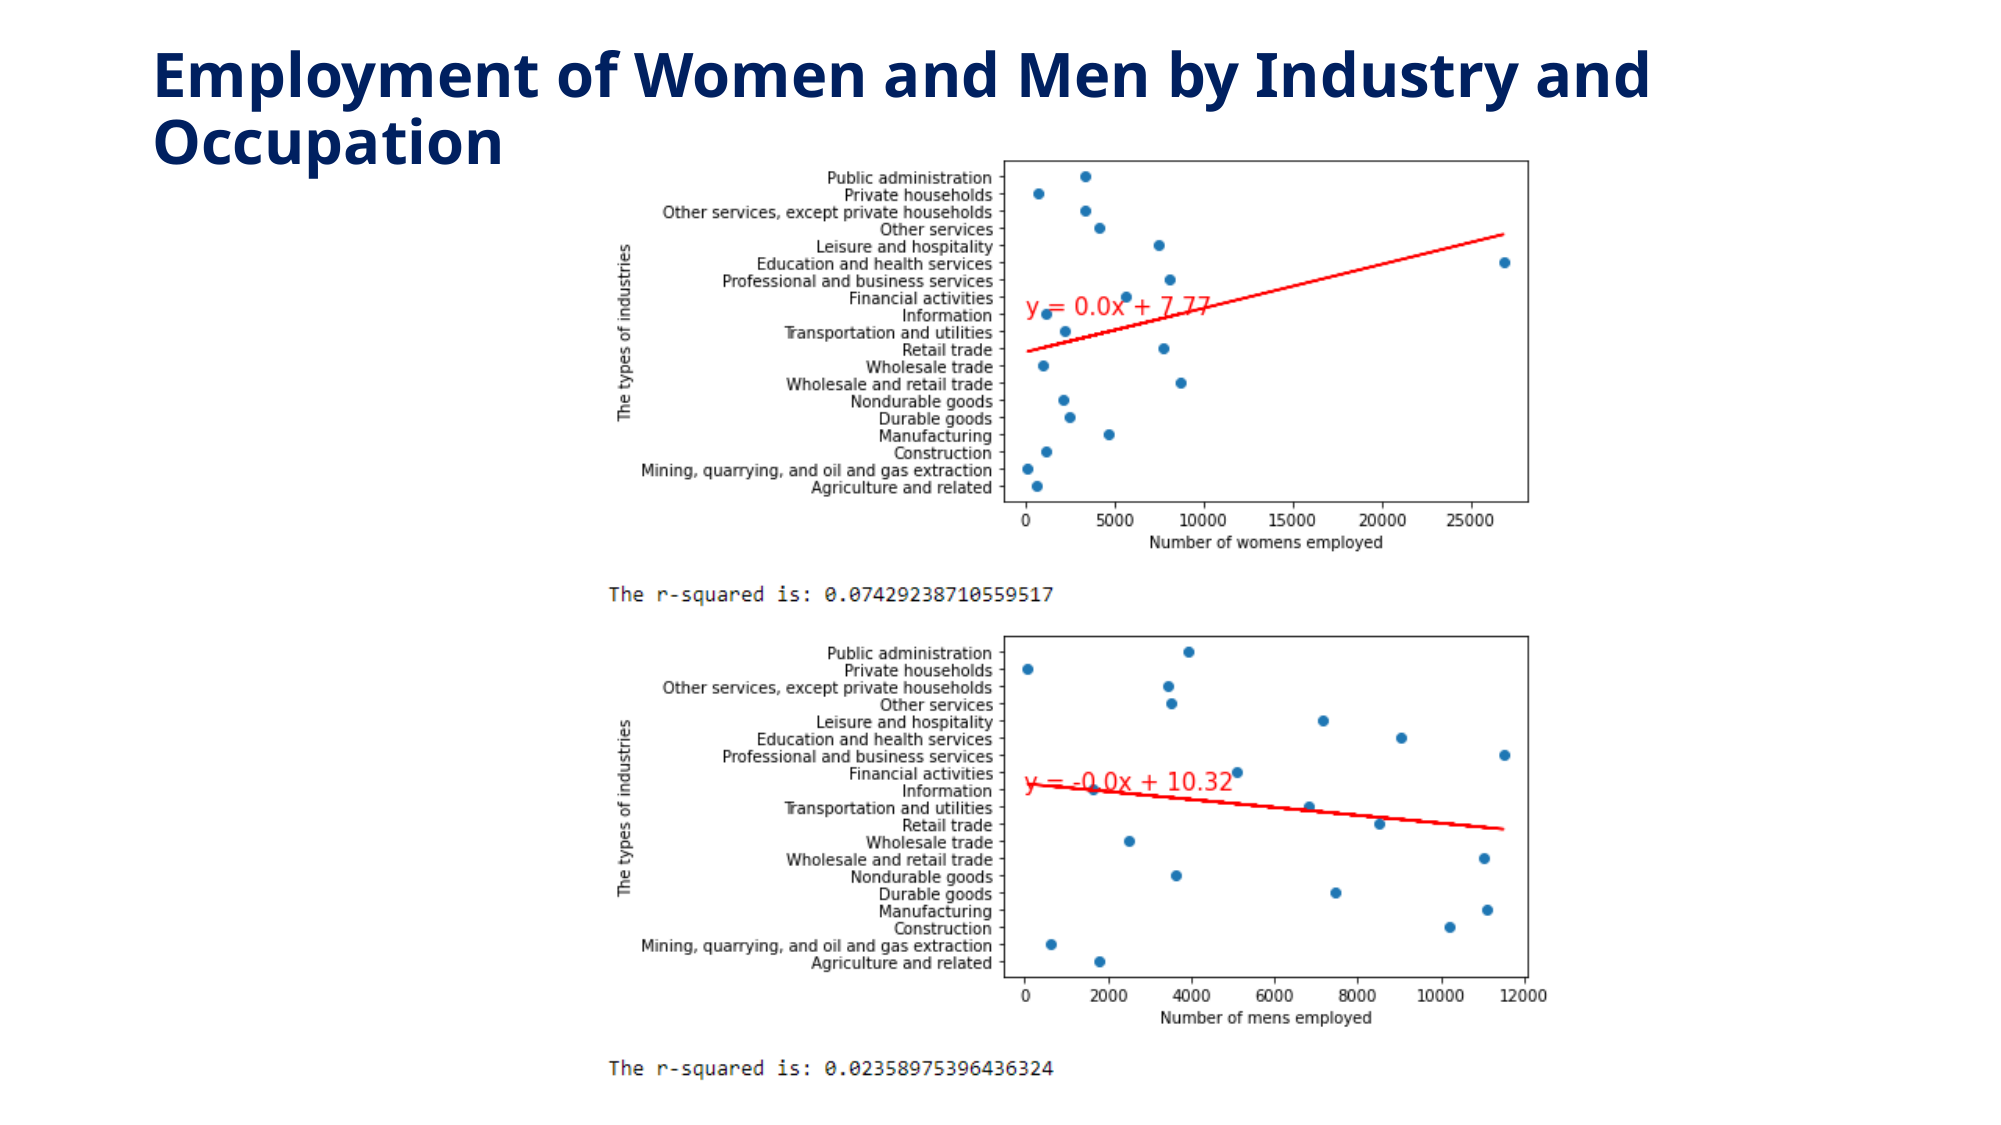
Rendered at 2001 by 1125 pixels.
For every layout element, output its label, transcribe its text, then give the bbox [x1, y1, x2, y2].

picture [563, 134, 1620, 1088]
title Employment of Women and Men by Industry and Occupation [137, 37, 1863, 186]
